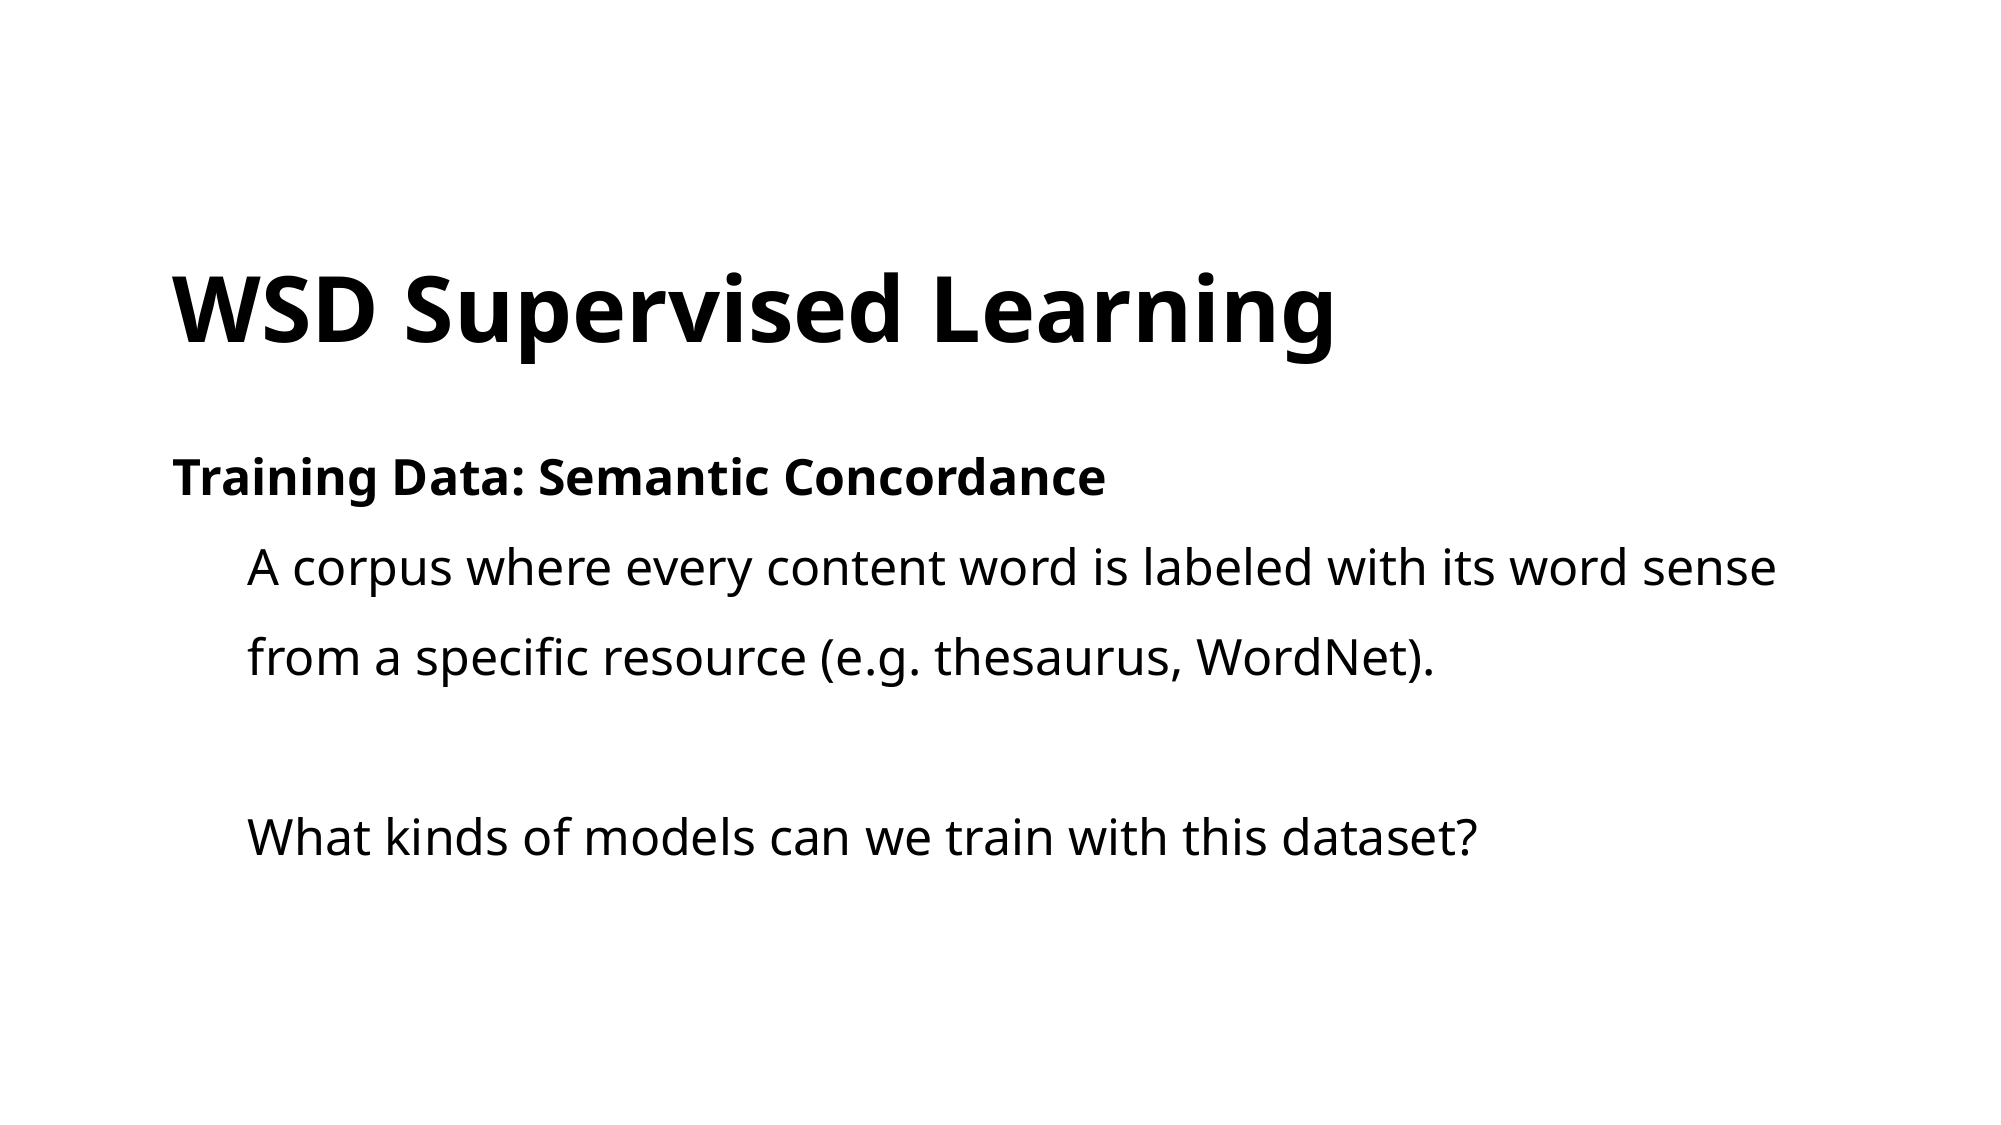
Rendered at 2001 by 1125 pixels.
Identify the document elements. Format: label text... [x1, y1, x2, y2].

text_box WSD Supervised Learning [158, 256, 1368, 370]
text_box Training Data: Semantic Concordance A corpus where every content word is labeled with its word sense from a specific resource (e.g. thesaurus, WordNet). What kinds of models can we train with this dataset? [158, 408, 1842, 874]
